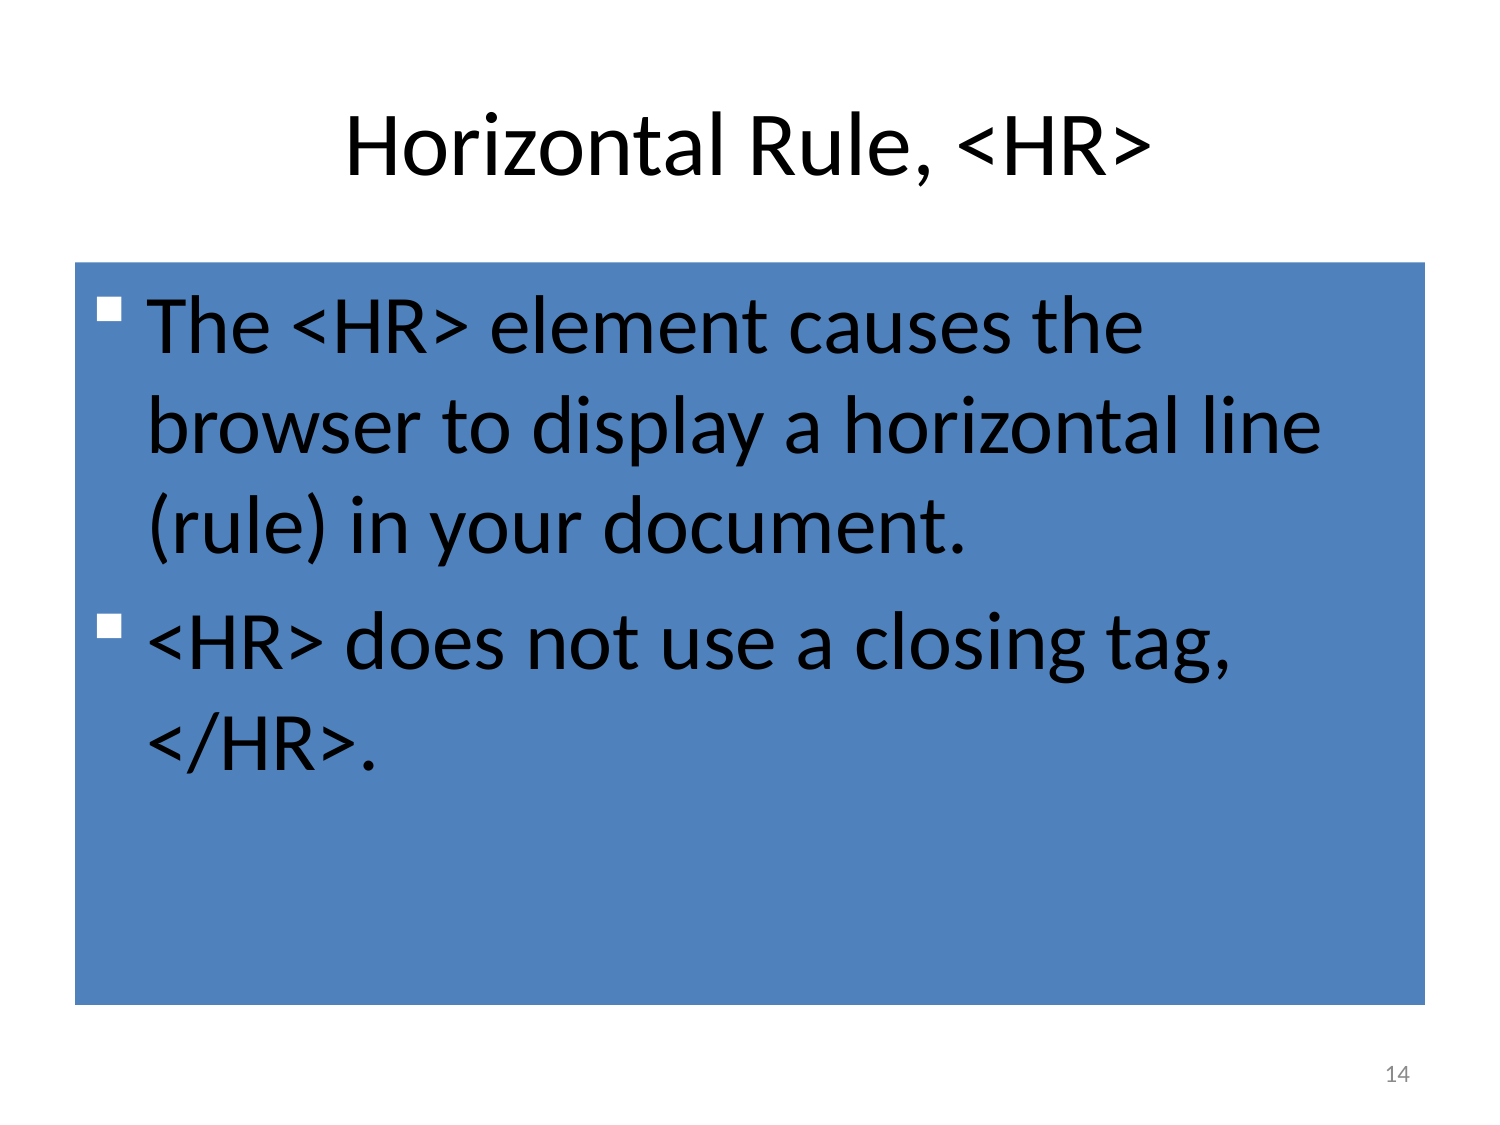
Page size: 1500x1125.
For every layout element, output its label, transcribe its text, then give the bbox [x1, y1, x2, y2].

slide_number 14 [1074, 1042, 1425, 1103]
title Horizontal Rule, <HR> [75, 45, 1425, 233]
list The <HR> element causes the browser to display a horizontal line (rule) in your document. <HR> does not use a closing tag, </HR>. [75, 262, 1425, 1005]
